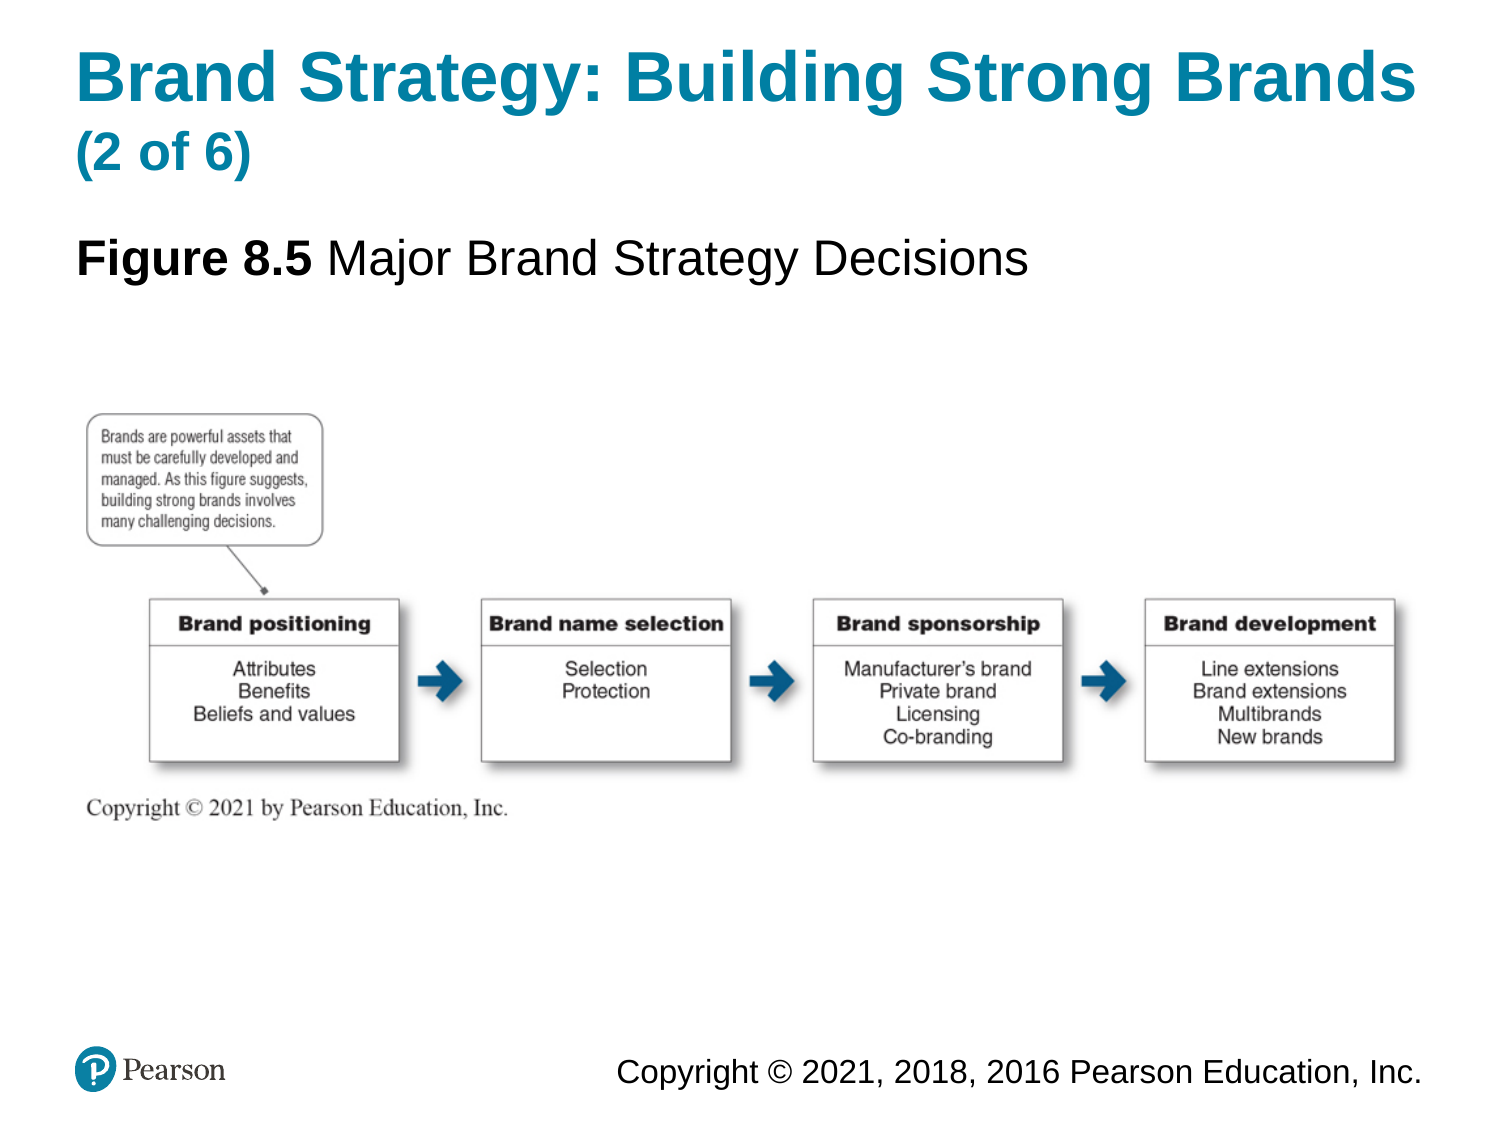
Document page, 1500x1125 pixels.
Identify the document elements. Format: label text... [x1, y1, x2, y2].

picture [84, 412, 1418, 822]
title Brand Strategy: Building Strong Brands (2 of 6) [75, 12, 1425, 200]
list Figure 8.5 Major Brand Strategy Decisions [76, 224, 1427, 301]
